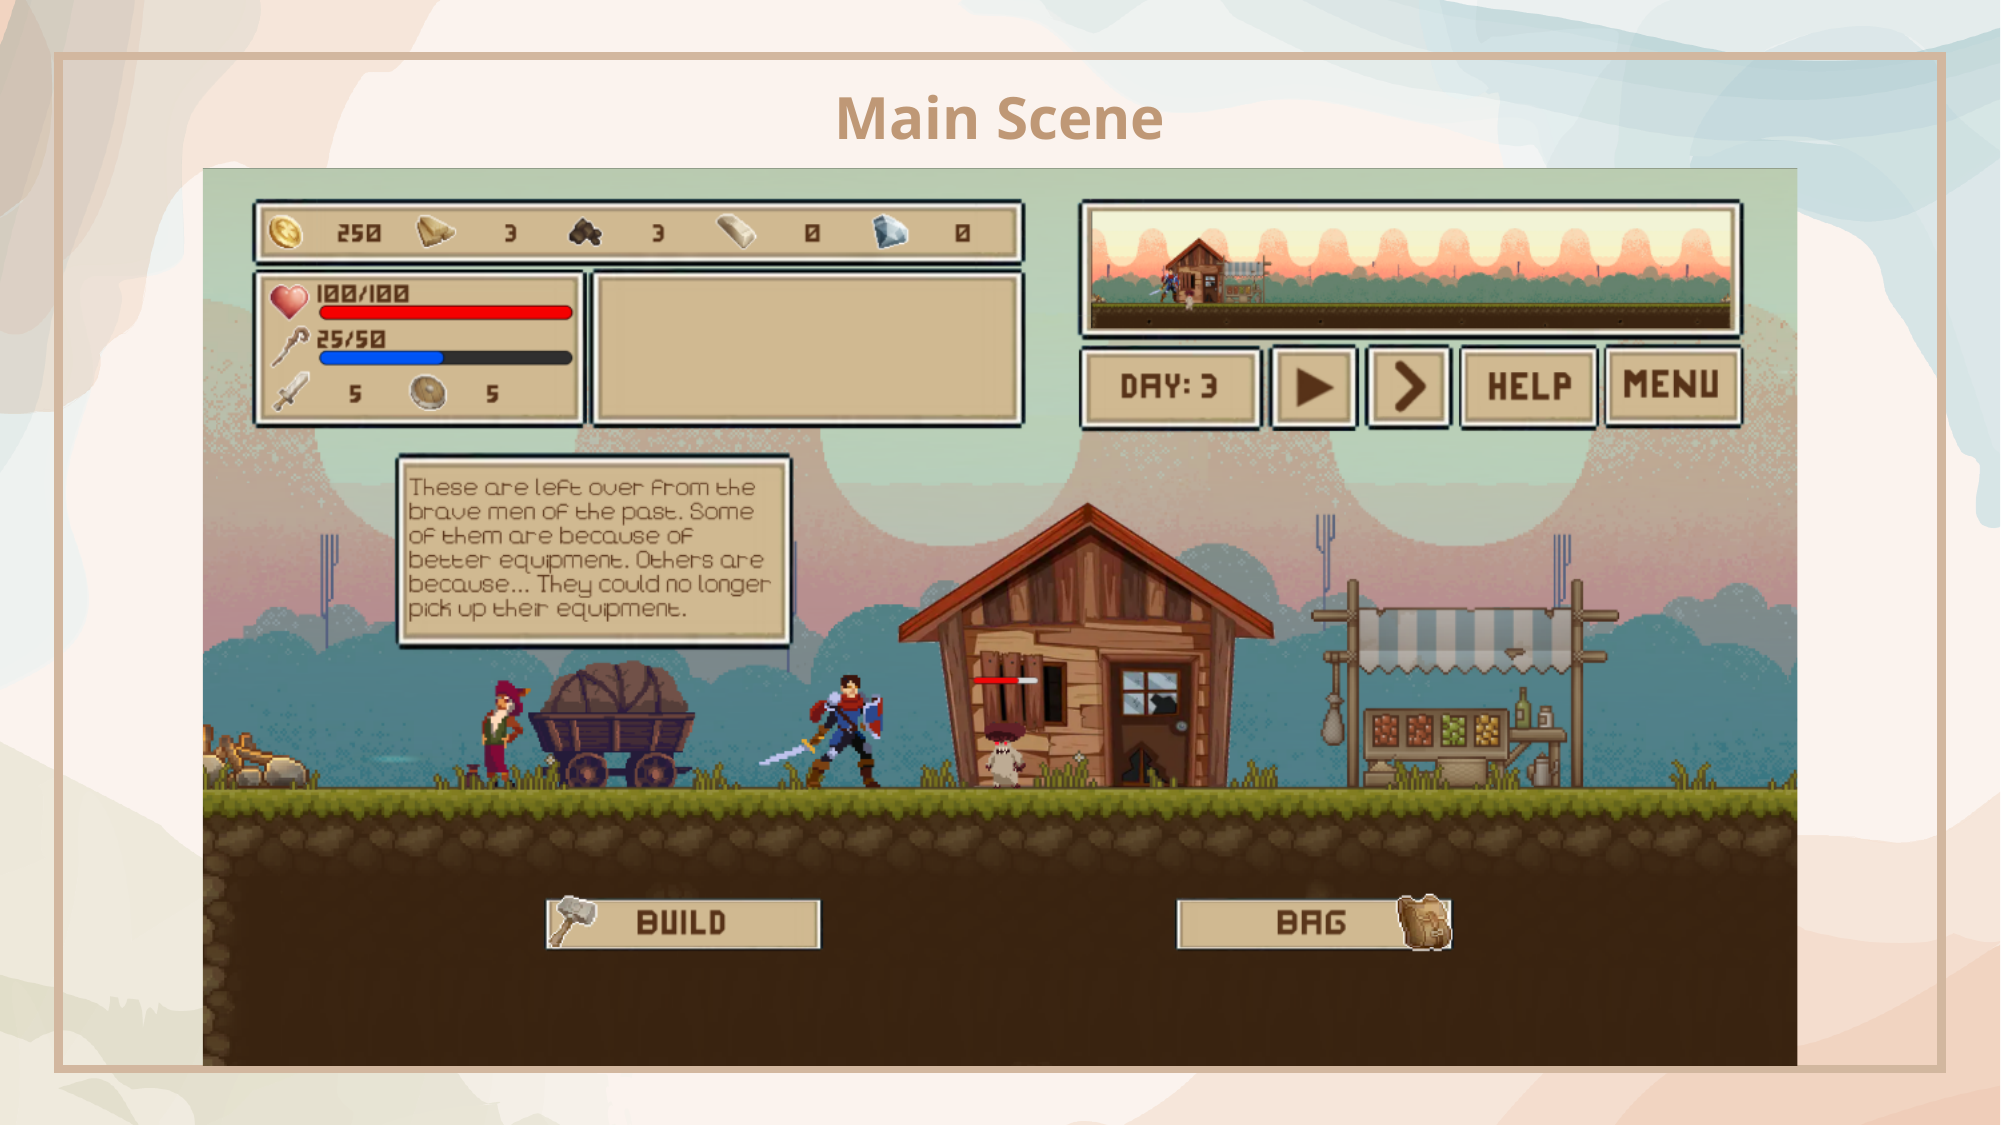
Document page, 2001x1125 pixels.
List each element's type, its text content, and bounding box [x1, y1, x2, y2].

text_box Main Scene [695, 73, 1305, 159]
picture [0, 0, 2001, 1125]
